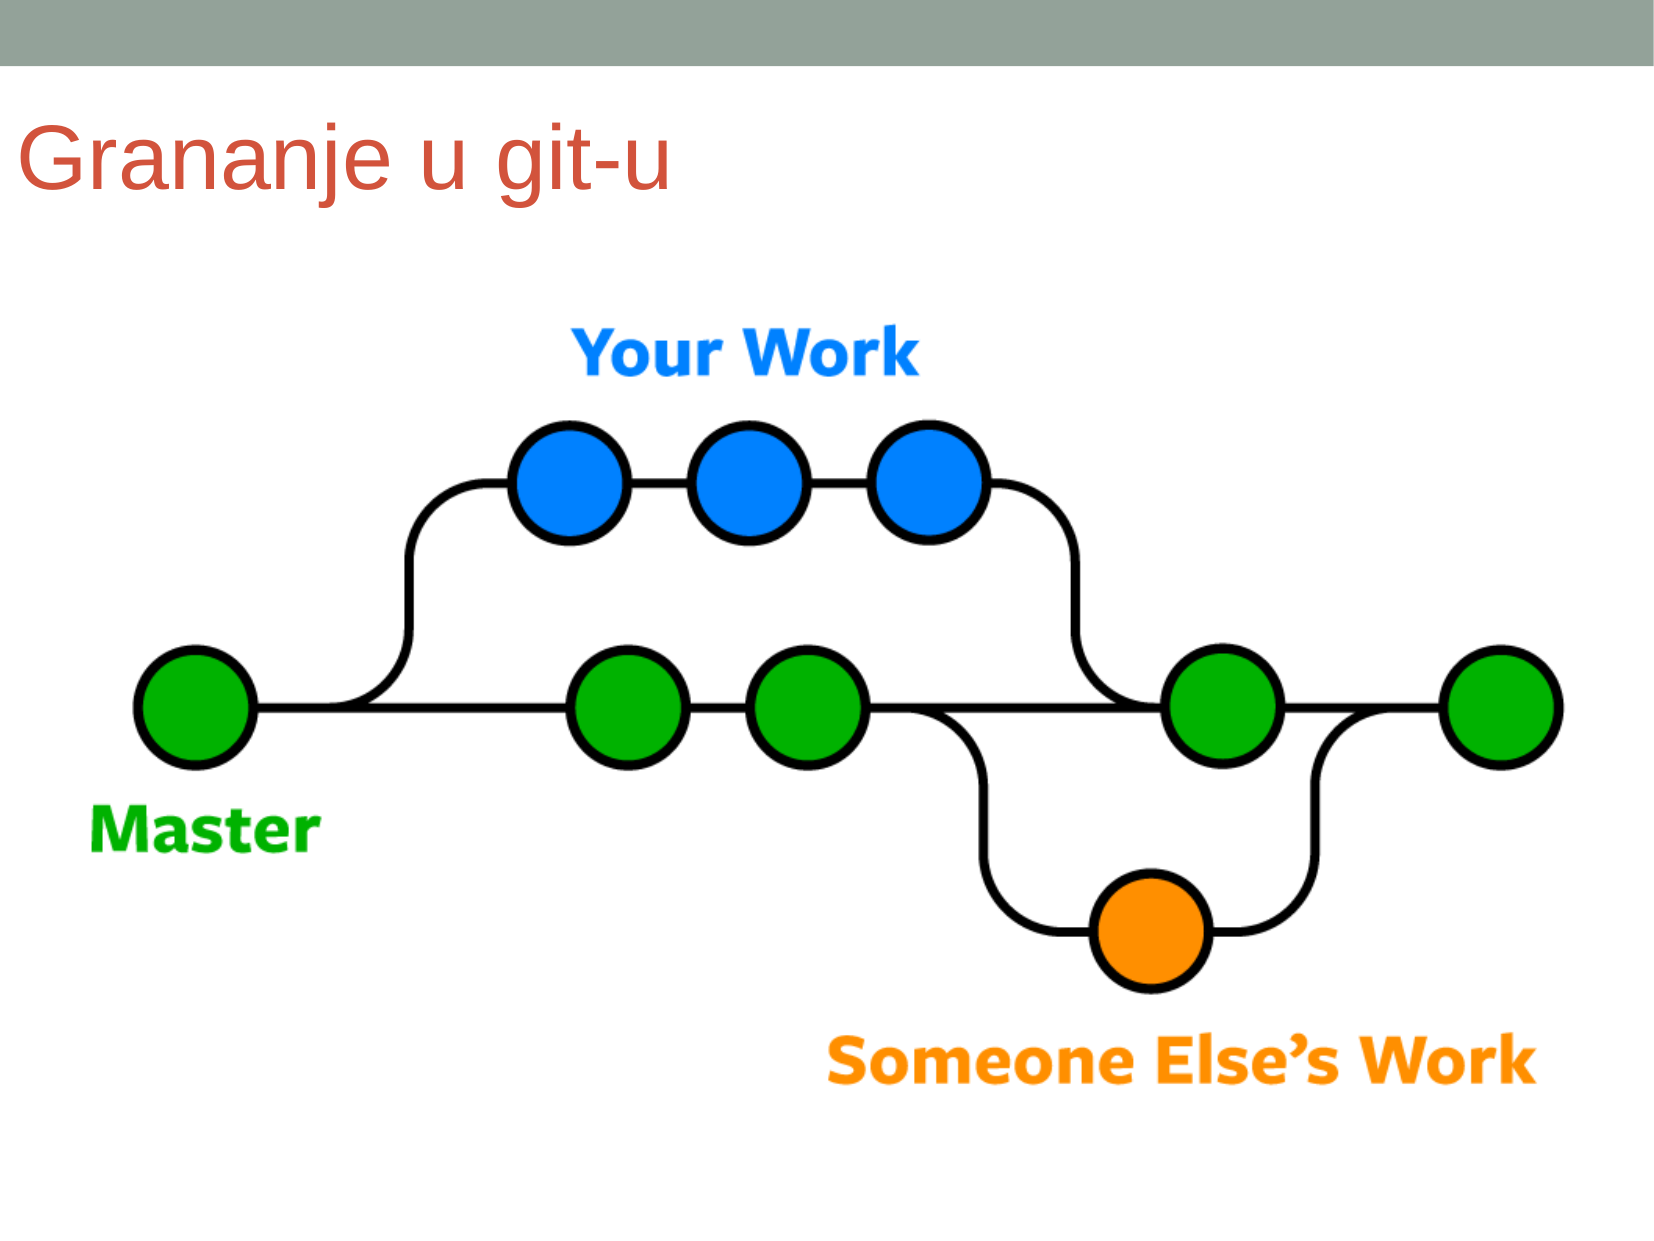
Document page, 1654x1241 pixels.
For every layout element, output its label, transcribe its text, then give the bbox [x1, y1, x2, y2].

picture [70, 319, 1584, 1095]
title Grananje u git-u [0, 49, 1489, 257]
